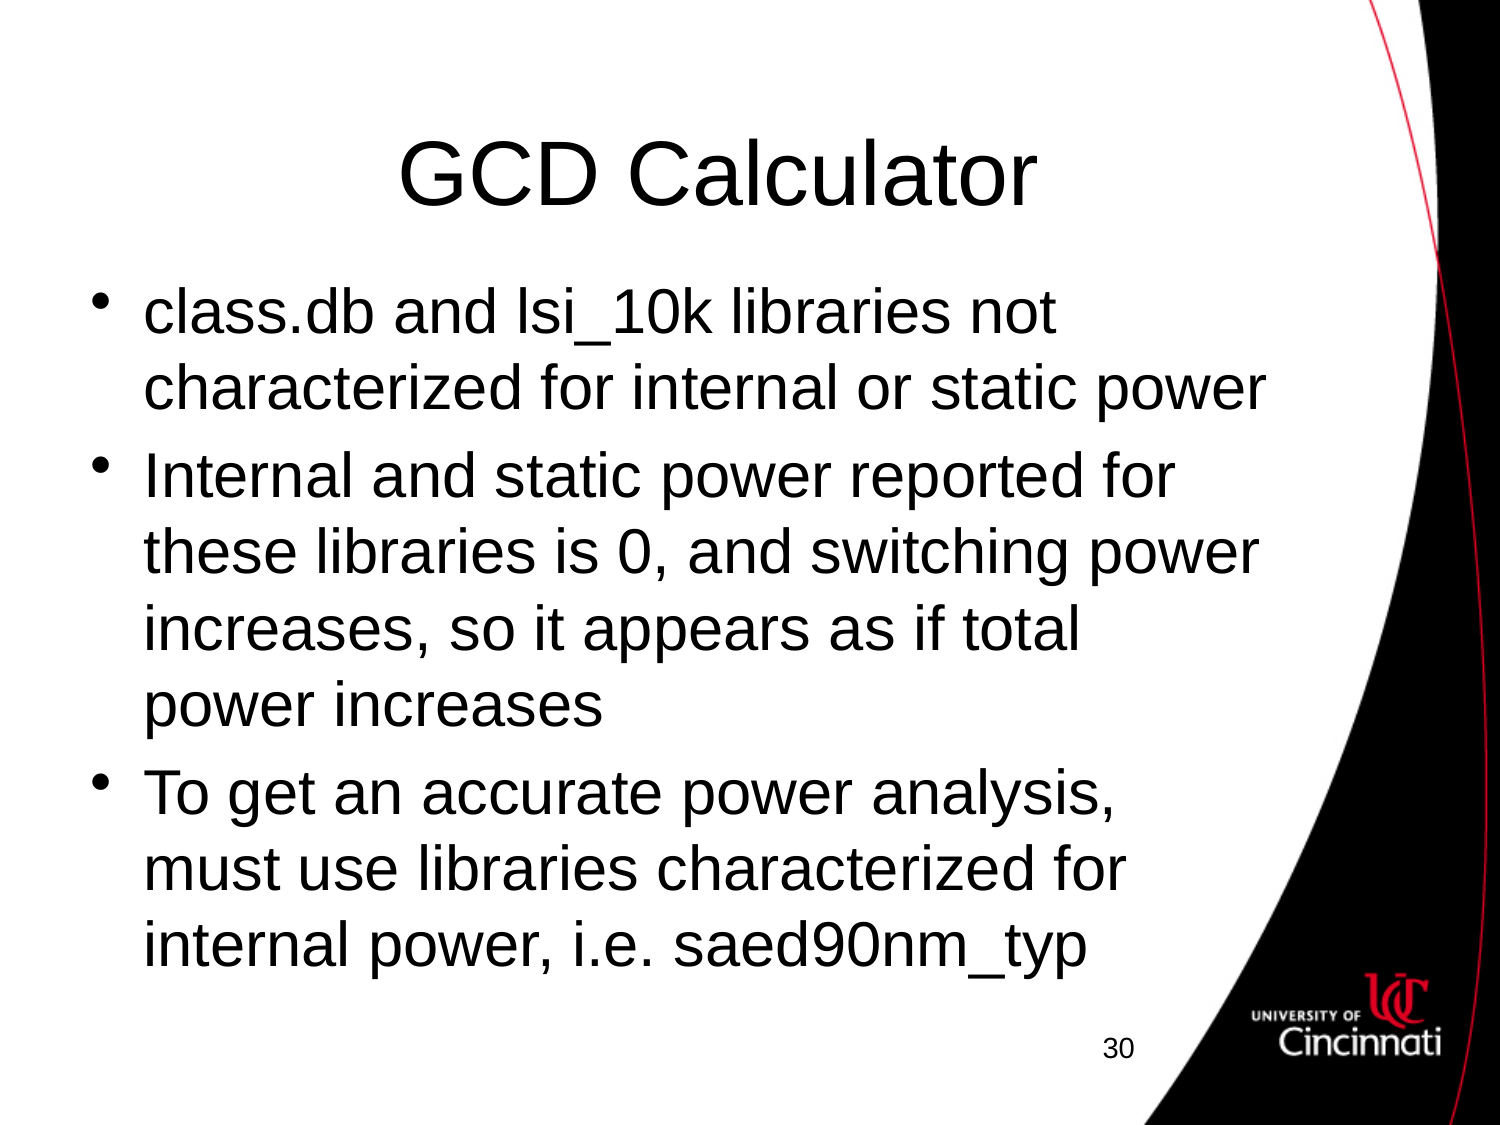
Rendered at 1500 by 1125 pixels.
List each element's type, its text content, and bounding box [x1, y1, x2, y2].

title GCD Calculator [75, 75, 1363, 263]
slide_number 30 [912, 1021, 1150, 1100]
list class.db and lsi_10k libraries not characterized for internal or static power Internal and static power reported for these libraries is 0, and switching power increases, so it appears as if total power increases To get an accurate power analysis, must use libraries characterized for internal power, i.e. saed90nm_typ [75, 262, 1288, 1038]
picture [1134, 0, 1500, 1125]
